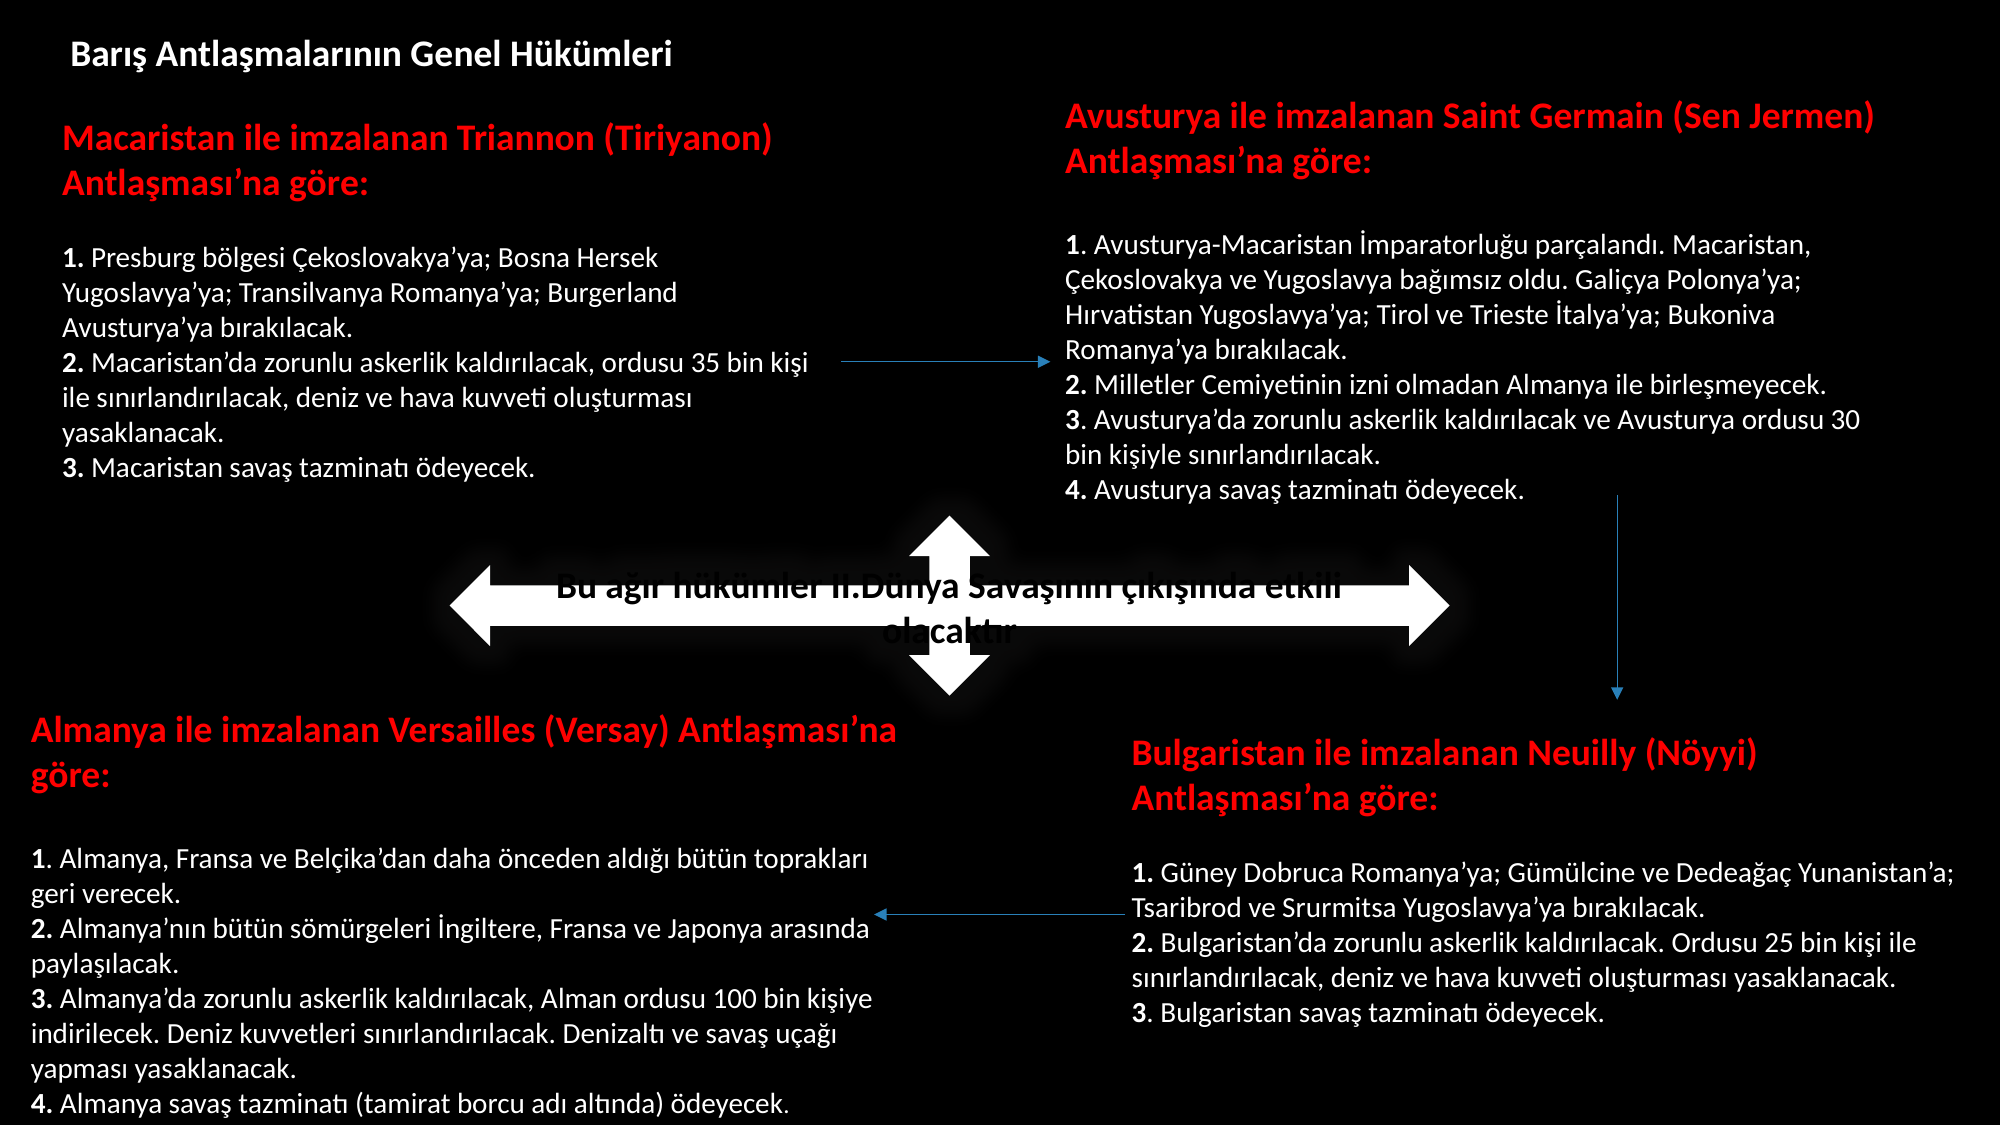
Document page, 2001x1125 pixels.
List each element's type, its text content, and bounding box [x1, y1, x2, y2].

text_box Macaristan ile imzalanan Triannon (Tiriyanon) Antlaşması’na göre: 1. Presburg bölgesi Çekoslovakya’ya; Bosna Hersek Yugoslavya’ya; Transilvanya Romanya’ya; Burgerland Avusturya’ya bırakılacak. 2. Macaristan’da zorunlu askerlik kaldırılacak, ordusu 35 bin kişi ile sınırlandırılacak, deniz ve hava kuvveti oluşturması yasaklanacak. 3. Macaristan savaş tazminatı ödeyecek. [47, 105, 842, 491]
text_box Bulgaristan ile imzalanan Neuilly (Nöyyi) Antlaşması’na göre: 1. Güney Dobruca Romanya’ya; Gümülcine ve Dedeağaç Yunanistan’a; Tsaribrod ve Srurmitsa Yugoslavya’ya bırakılacak. 2. Bulgaristan’da zorunlu askerlik kaldırılacak. Ordusu 25 bin kişi ile sınırlandırılacak, deniz ve hava kuvveti oluşturması yasaklanacak. 3. Bulgaristan savaş tazminatı ödeyecek. [1116, 720, 1984, 1036]
text_box Almanya ile imzalanan Versailles (Versay) Antlaşması’na göre: 1. Almanya, Fransa ve Belçika’dan daha önceden aldığı bütün toprakları geri verecek. 2. Almanya’nın bütün sömürgeleri İngiltere, Fransa ve Japonya arasında paylaşılacak. 3. Almanya’da zorunlu askerlik kaldırılacak, Alman ordusu 100 bin kişiye indirilecek. Deniz kuvvetleri sınırlandırılacak. Denizaltı ve savaş uçağı yapması yasaklanacak. 4. Almanya savaş tazminatı (tamirat borcu adı altında) ödeyecek. [16, 697, 920, 1125]
text_box Avusturya ile imzalanan Saint Germain (Sen Jermen) Antlaşması’na göre: 1. Avusturya-Macaristan İmparatorluğu parçalandı. Macaristan, Çekoslovakya ve Yugoslavya bağımsız oldu. Galiçya Polonya’ya; Hırvatistan Yugoslavya’ya; Tirol ve Trieste İtalya’ya; Bukoniva Romanya’ya bırakılacak. 2. Milletler Cemiyetinin izni olmadan Almanya ile birleşmeyecek. 3. Avusturya’da zorunlu askerlik kaldırılacak ve Avusturya ordusu 30 bin kişiyle sınırlandırılacak. 4. Avusturya savaş tazminatı ödeyecek. [1050, 83, 1918, 513]
text_box Barış Antlaşmalarının Genel Hükümleri [47, 22, 1047, 82]
text_box Bu ağır hükümler II.Dünya Savaşının çıkışında etkili olacaktır [448, 514, 1452, 698]
